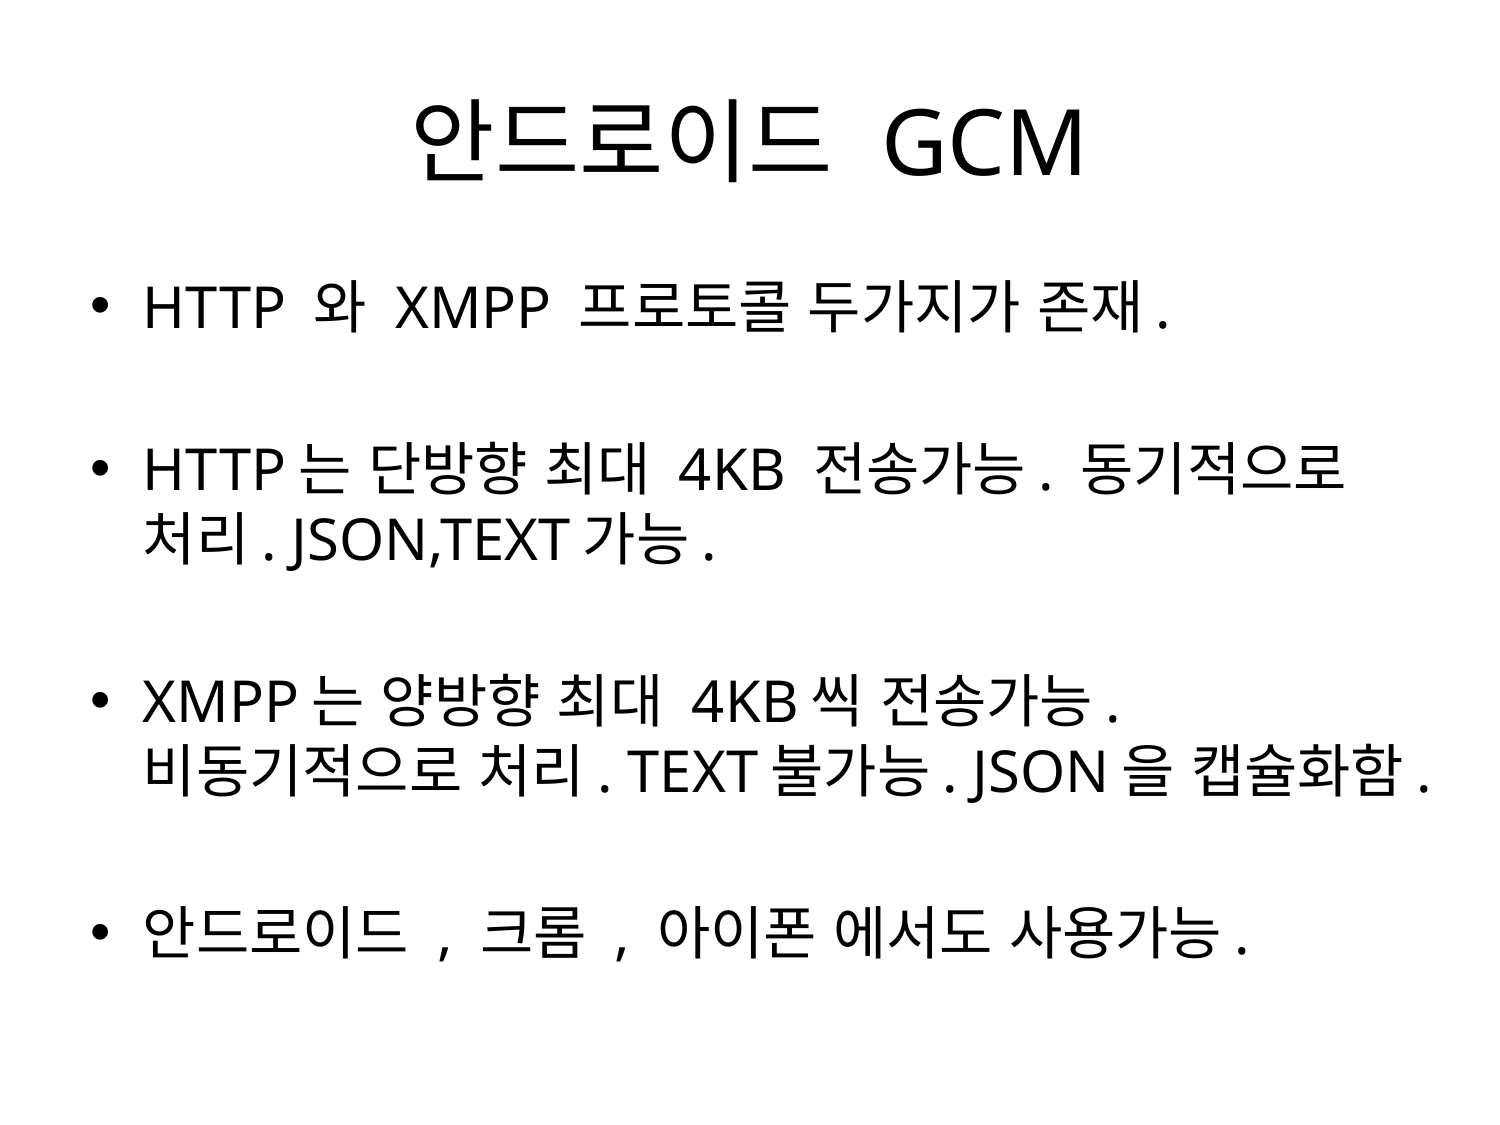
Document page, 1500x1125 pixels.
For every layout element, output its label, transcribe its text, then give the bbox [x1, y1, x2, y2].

list HTTP 와 XMPP 프로토콜 두가지가 존재. HTTP는 단방향 최대 4KB 전송가능. 동기적으로 처리. JSON,TEXT가능. XMPP는 양방향 최대 4KB씩 전송가능. 비동기적으로 처리. TEXT불가능. JSON을 캡슐화함. 안드로이드 , 크롬 , 아이폰 에서도 사용가능. [75, 262, 1425, 1005]
title 안드로이드 GCM [75, 45, 1425, 233]
